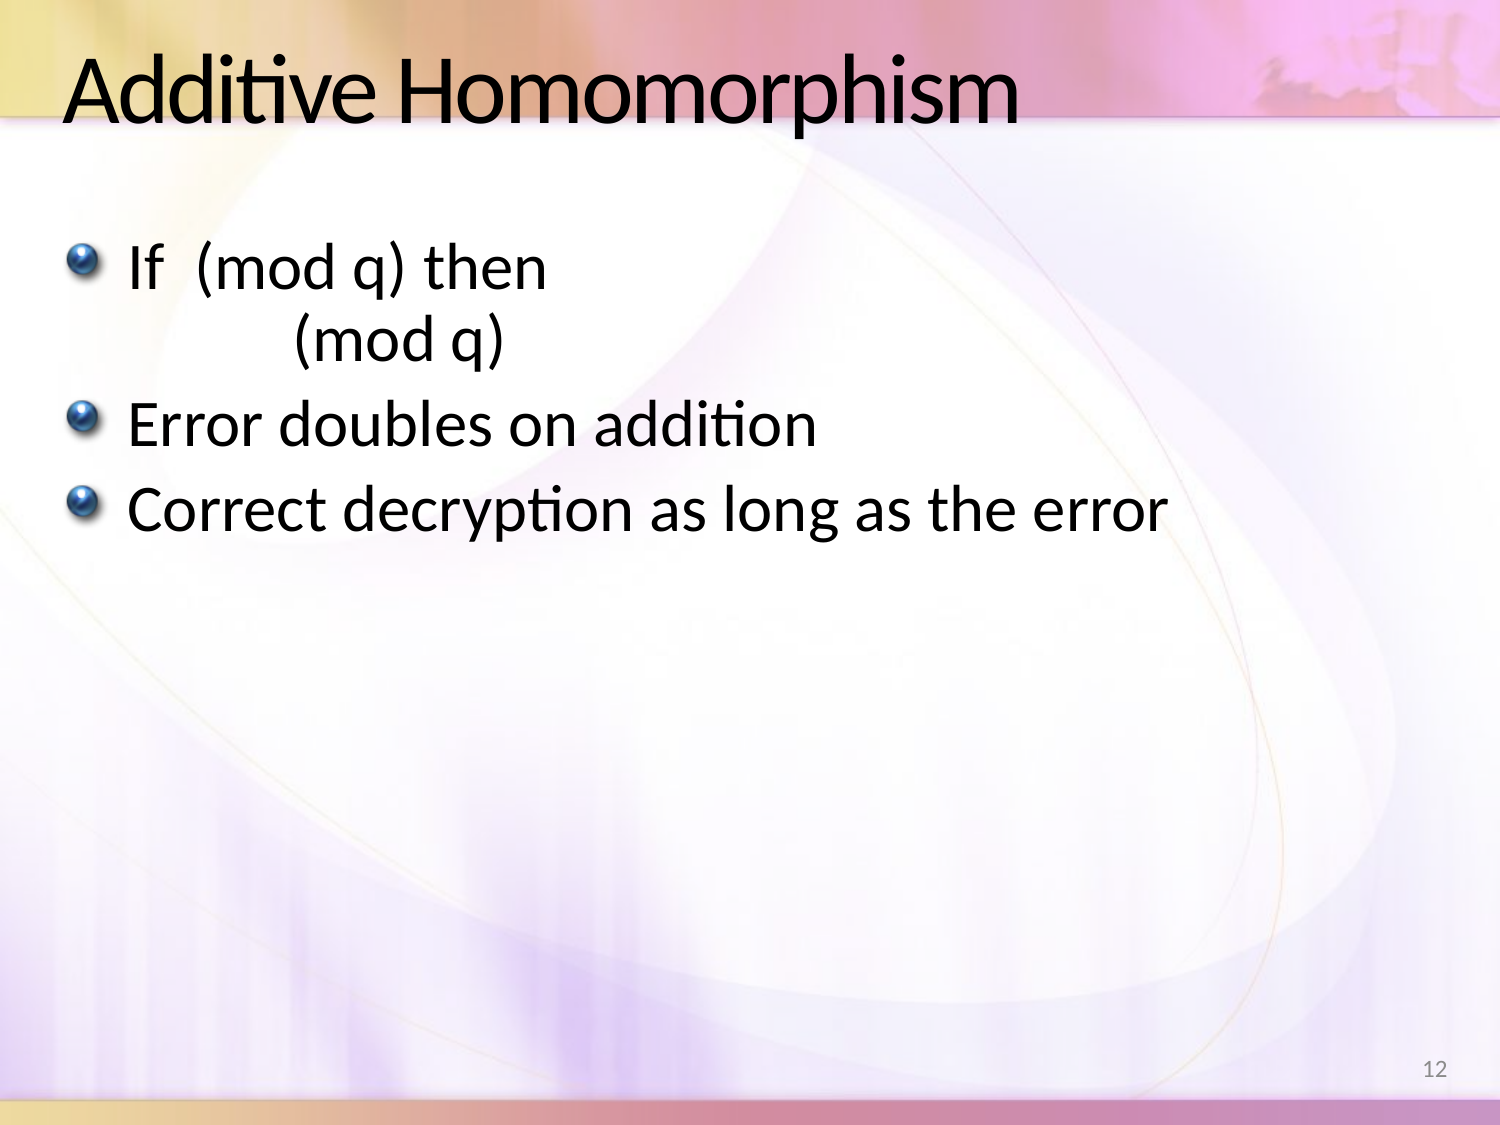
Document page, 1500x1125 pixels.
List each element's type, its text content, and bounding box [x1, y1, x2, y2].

table_header x1 [0, 0, 1500, 1125]
picture [62, 397, 110, 445]
picture [62, 482, 110, 530]
slide_number 12 [1362, 1037, 1463, 1098]
picture [62, 240, 110, 288]
title Additive Homomorphism [62, 37, 1438, 147]
